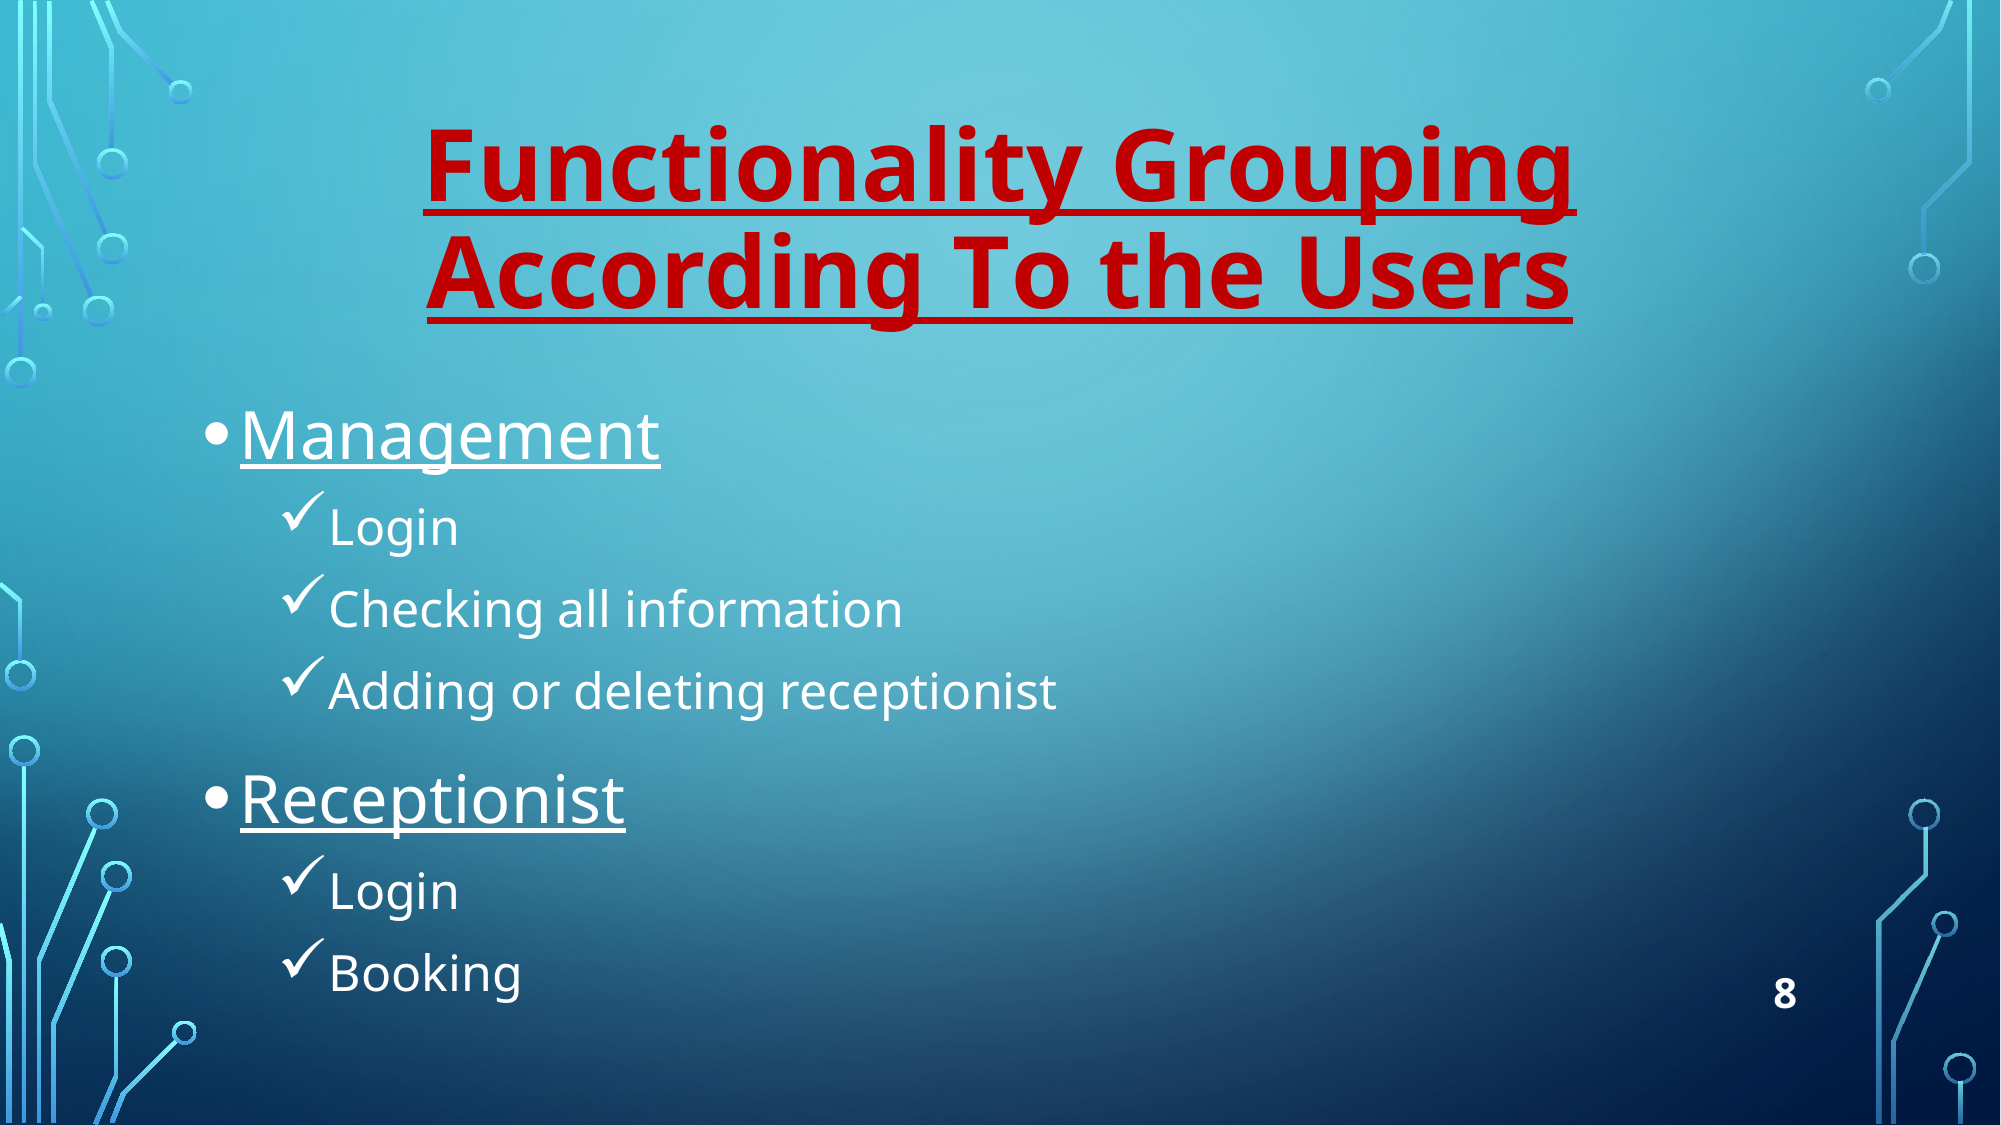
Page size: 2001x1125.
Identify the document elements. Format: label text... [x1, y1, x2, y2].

title Functionality grouping according to the users [187, 101, 1813, 344]
list Management Login Checking all information Adding or deleting receptionist Receptionist Login Booking [187, 369, 1813, 1010]
slide_number 8 [1685, 965, 1813, 1025]
